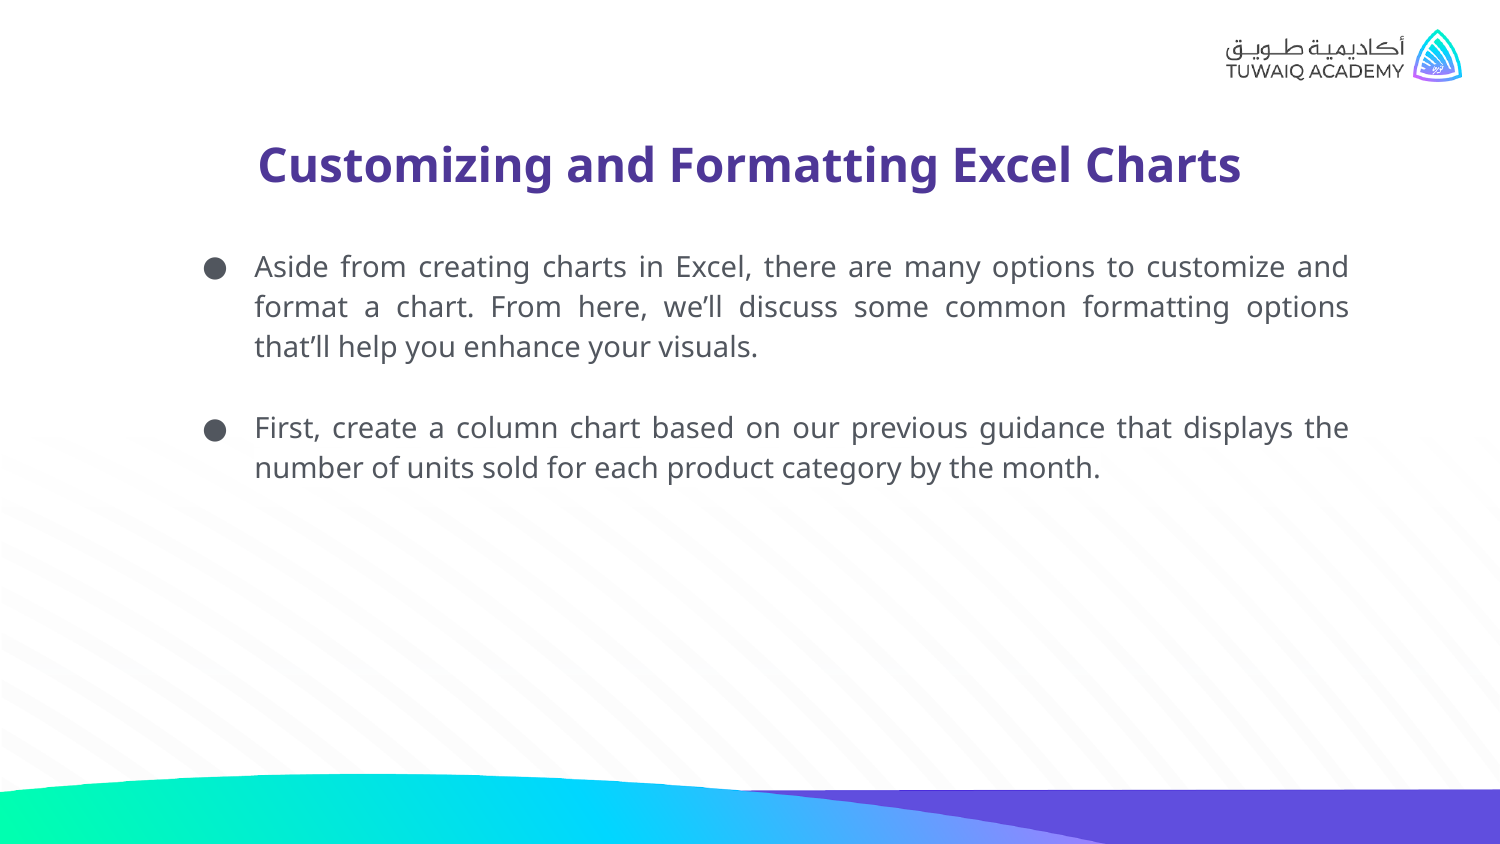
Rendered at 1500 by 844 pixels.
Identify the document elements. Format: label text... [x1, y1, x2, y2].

list Aside from creating charts in Excel, there are many options to customize and format a chart. From here, we’ll discuss some common formatting options that’ll help you enhance your visuals. First, create a column chart based on our previous guidance that displays the number of units sold for each product category by the month. [164, 227, 1366, 750]
picture [0, 0, 1500, 844]
title Customizing and Formatting Excel Charts [51, 119, 1449, 208]
